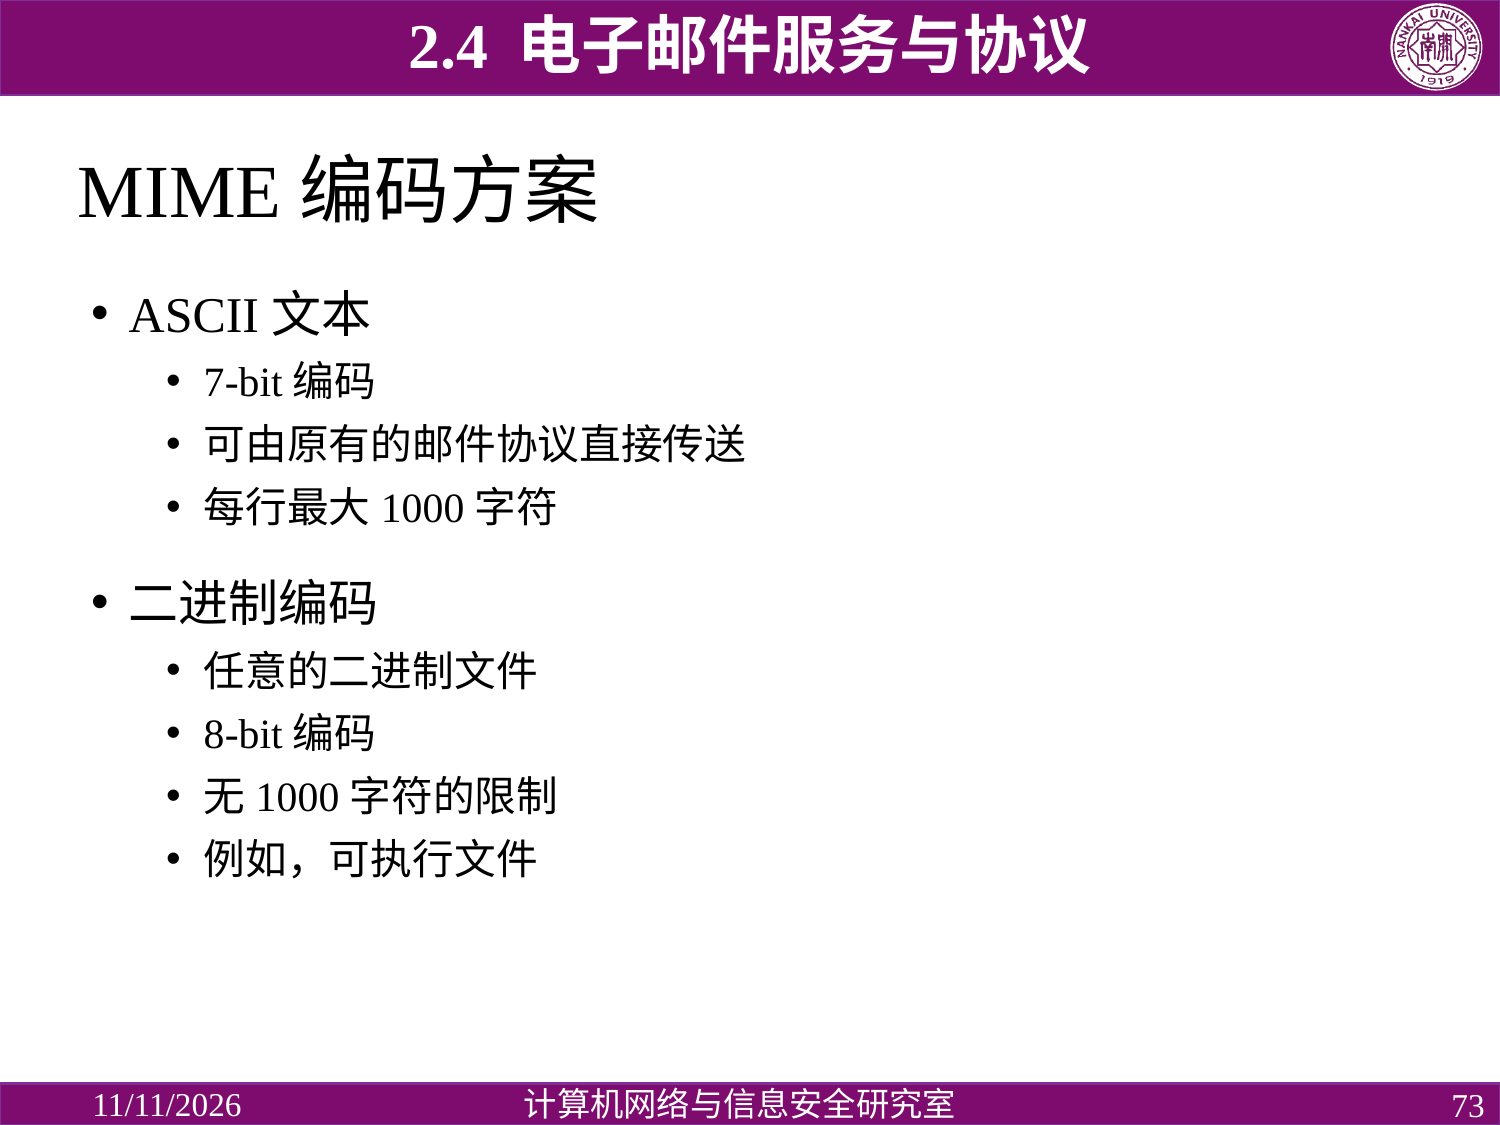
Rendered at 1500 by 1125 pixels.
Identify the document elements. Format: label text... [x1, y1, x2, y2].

title MIME编码方案 [62, 99, 1500, 288]
text_box 2.4 电子邮件服务与协议 [108, 5, 1391, 90]
picture [1391, 4, 1482, 90]
list ASCII文本 7-bit编码 可由原有的邮件协议直接传送 每行最大1000字符 二进制编码 任意的二进制文件 8-bit编码 无1000字符的限制 例如，可执行文件 [76, 271, 1388, 949]
